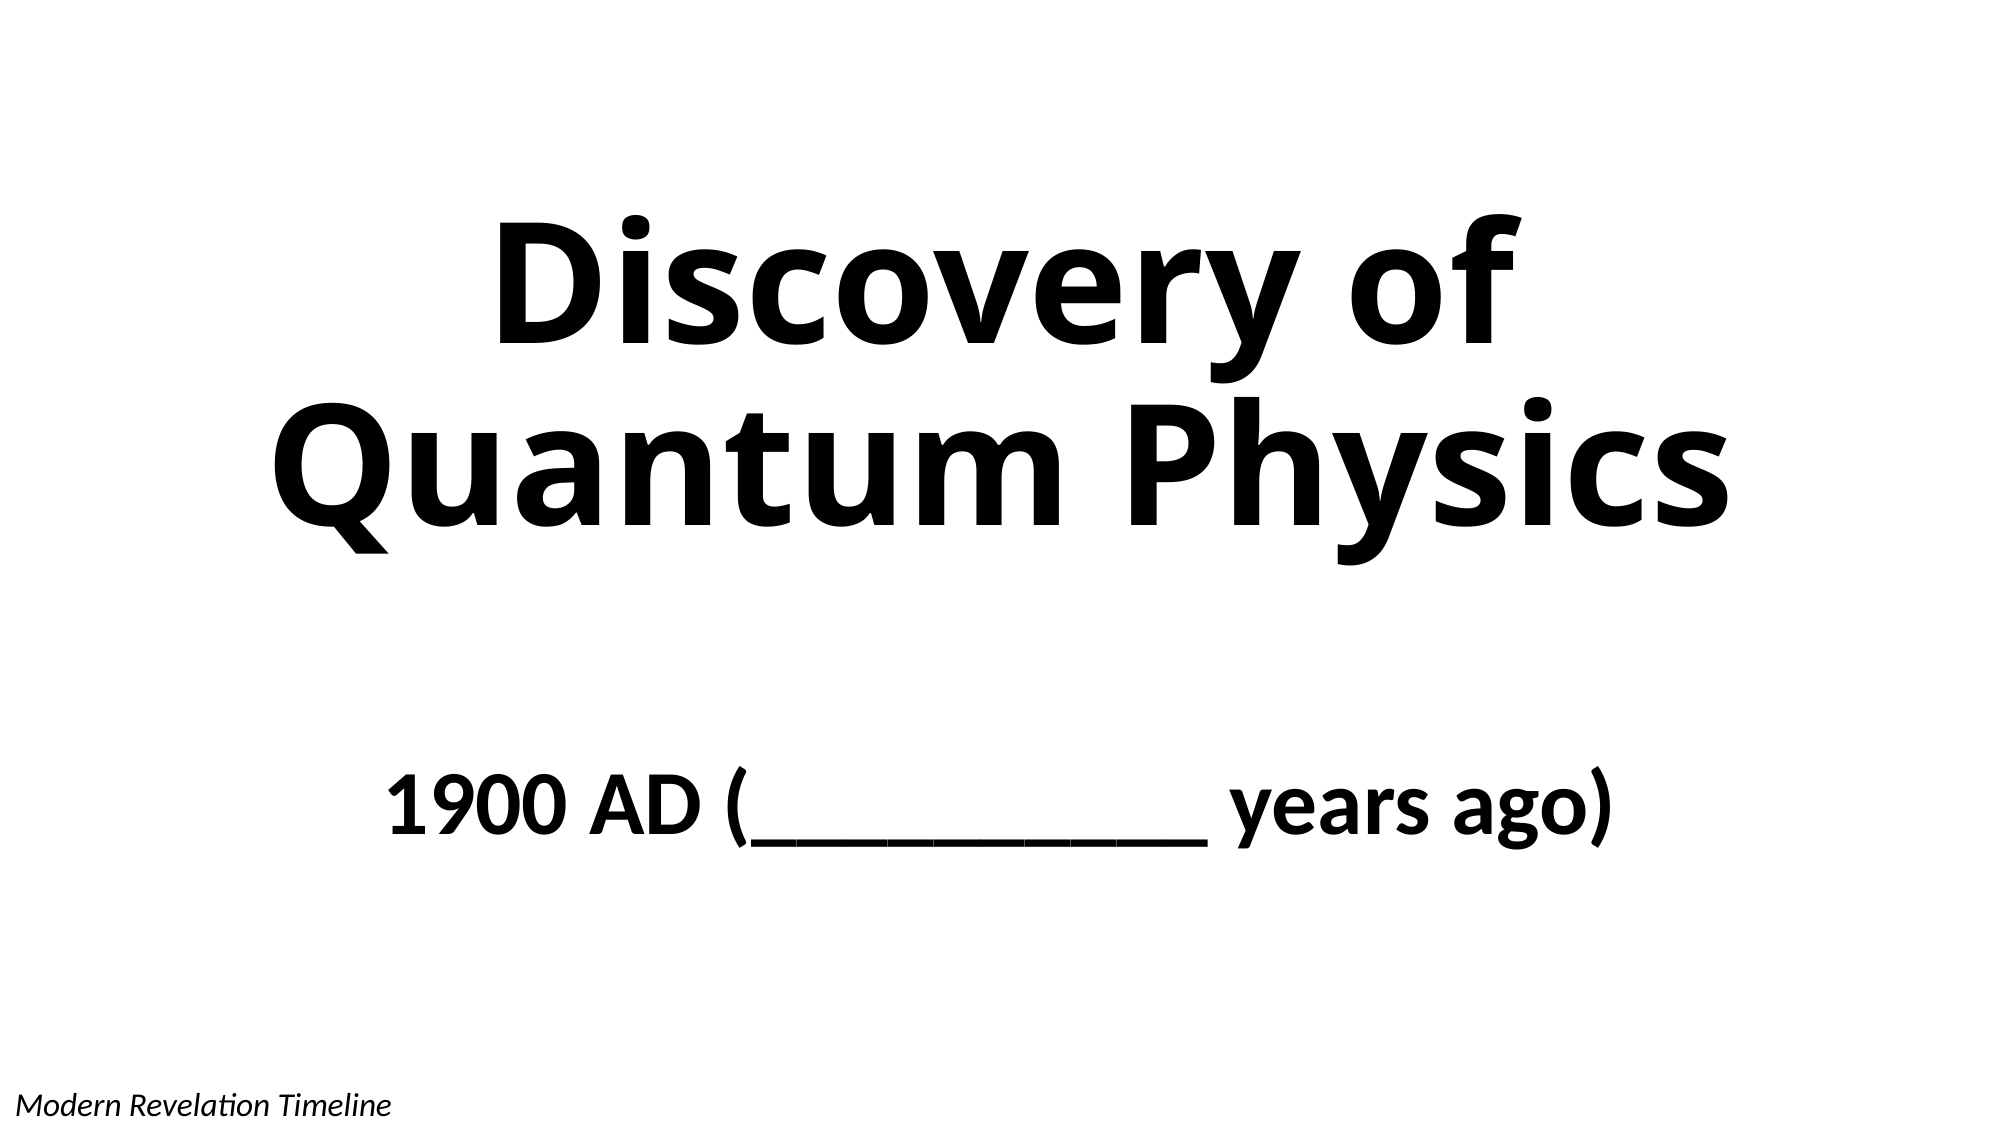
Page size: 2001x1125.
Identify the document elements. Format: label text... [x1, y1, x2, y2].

title Discovery of Quantum Physics [249, 184, 1750, 576]
text_box Modern Revelation Timeline [0, 1075, 1080, 1125]
subtitle 1900 AD (__________ years ago) [249, 590, 1750, 863]
